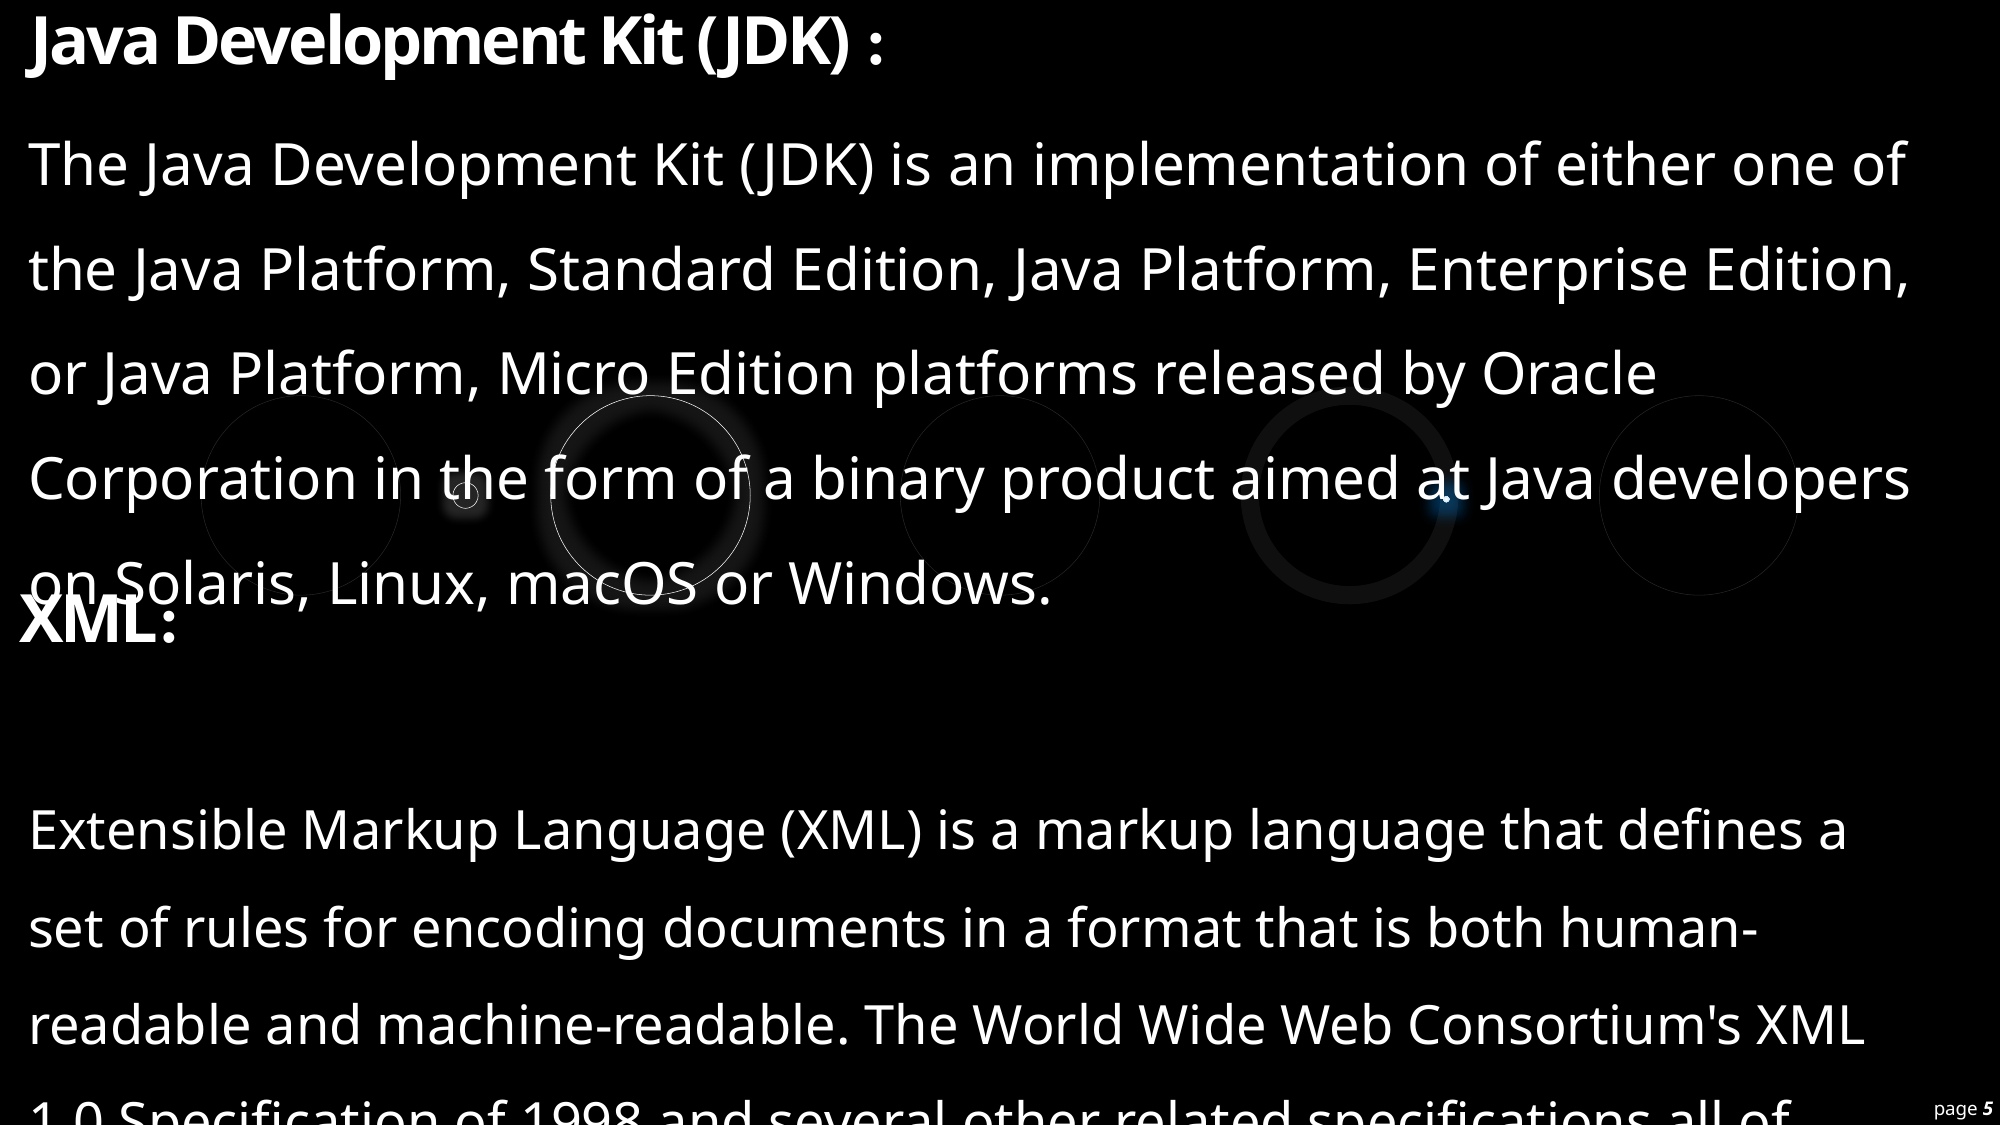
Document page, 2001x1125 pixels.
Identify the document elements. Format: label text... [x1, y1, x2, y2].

list The Java Development Kit (JDK) is an implementation of either one of the Java Platform, Standard Edition, Java Platform, Enterprise Edition, or Java Platform, Micro Edition platforms released by Oracle Corporation in the form of a binary product aimed at Java developers on Solaris, Linux, macOS or Windows. Extensible Markup Language (XML) is a markup language that defines a set of rules for encoding documents in a format that is both human-readable and machine-readable. The World Wide Web Consortium's XML 1.0 Specification of 1998 and several other related specifications all of them free open standards—define XML. [0, 91, 1994, 1125]
text_box XML: [19, 599, 1656, 724]
title Java Development Kit (JDK) : [30, 21, 1667, 91]
